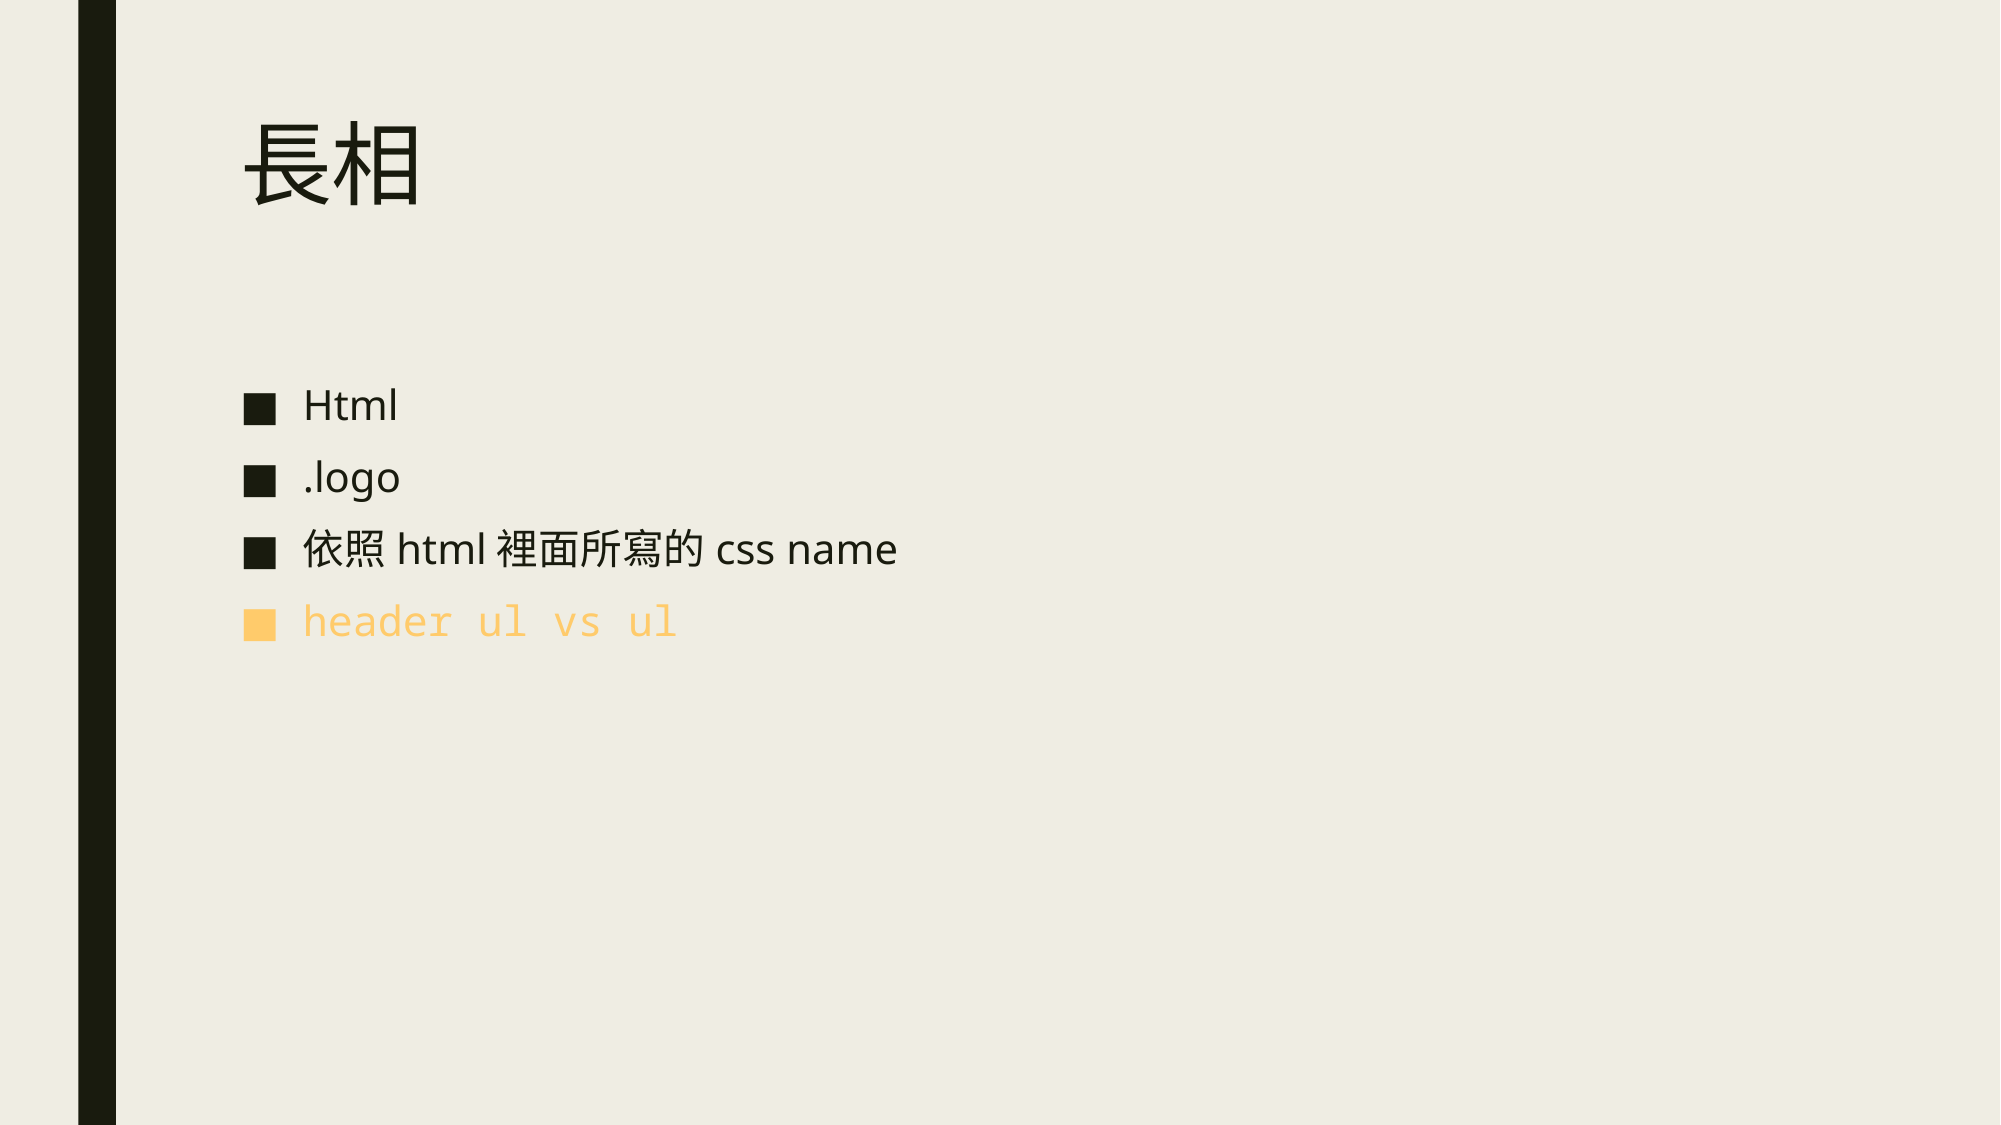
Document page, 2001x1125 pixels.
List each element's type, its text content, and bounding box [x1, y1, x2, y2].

list Html .logo 依照html裡面所寫的css name header ul vs ul [225, 375, 1800, 963]
title 長相 [225, 112, 1800, 357]
